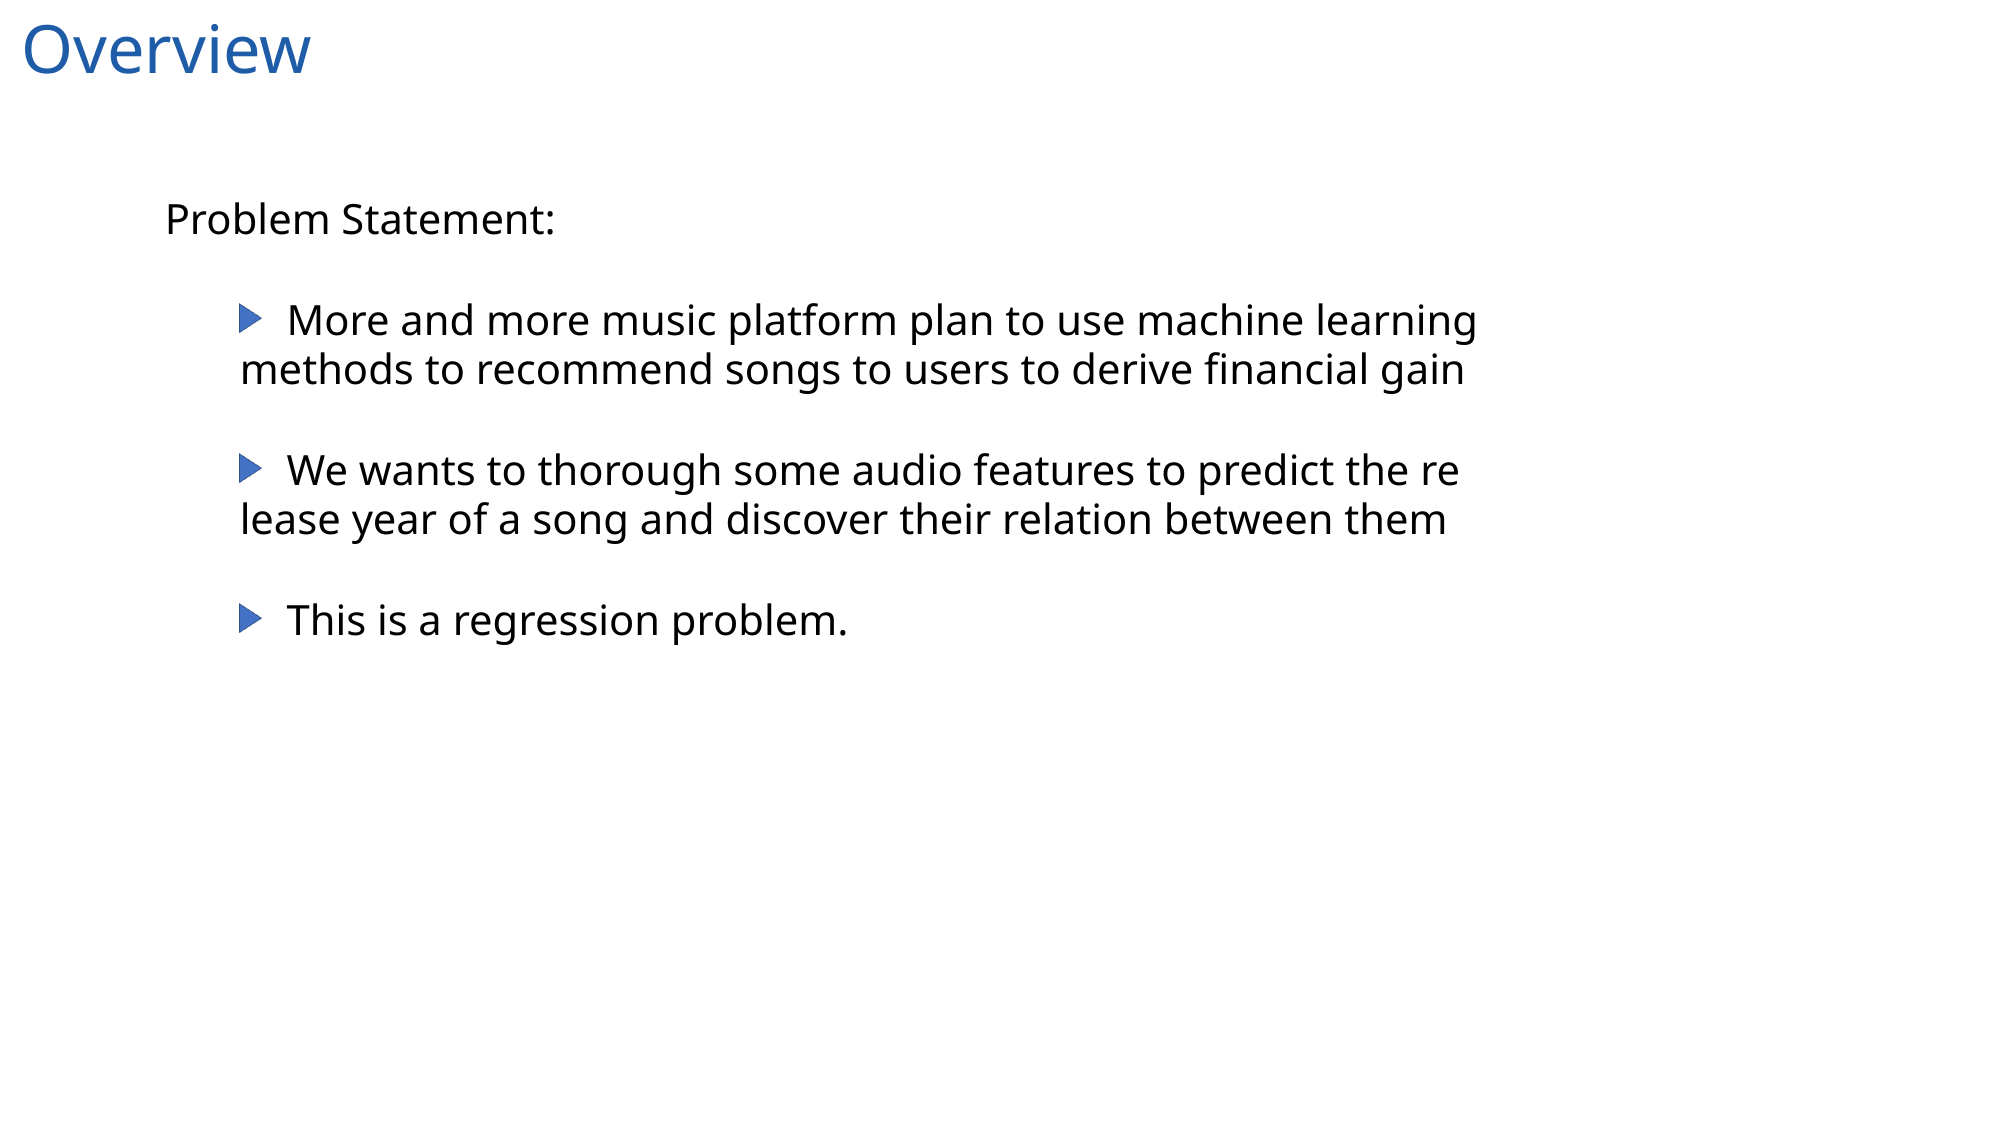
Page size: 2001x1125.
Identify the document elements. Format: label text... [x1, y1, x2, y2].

picture [239, 453, 262, 483]
picture [239, 603, 262, 633]
picture [239, 303, 262, 333]
text_box Problem Statement: More and more music platform plan to use machine learning methods to recommend songs to users to derive financial gain We wants to thorough some audio features to predict the re lease year of a song and discover their relation between them This is a regression problem. [0, 95, 1643, 1125]
text_box Overview [0, 0, 328, 95]
